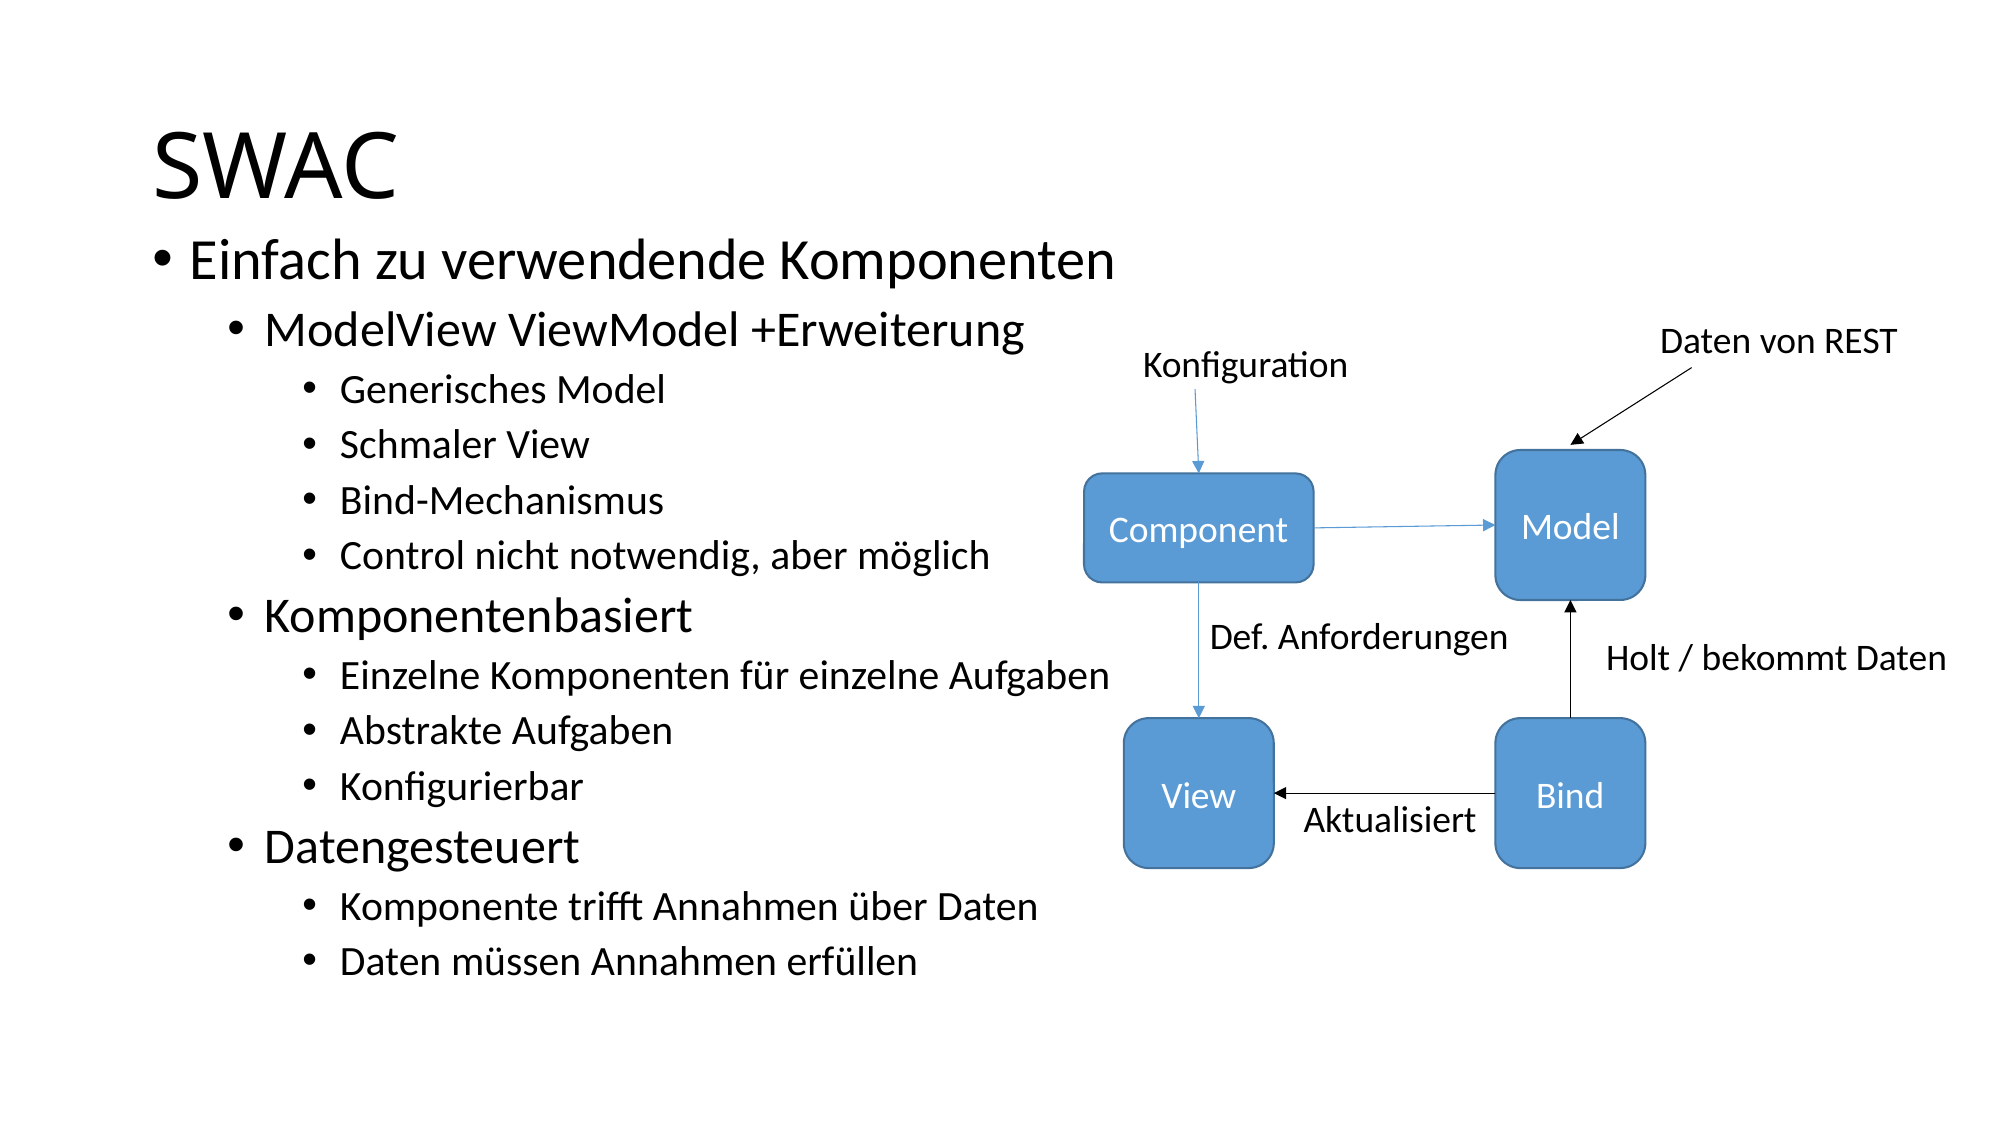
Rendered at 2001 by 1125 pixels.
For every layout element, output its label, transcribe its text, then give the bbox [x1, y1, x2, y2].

text_box Konfiguration [1128, 332, 1385, 392]
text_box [1195, 389, 1199, 474]
text_box Bind [1494, 717, 1647, 870]
list Einfach zu verwendende Komponenten ModelView ViewModel +Erweiterung Generisches Model Schmaler View Bind-Mechanismus Control nicht notwendig, aber möglich Komponentenbasiert Einzelne Komponenten für einzelne Aufgaben Abstrakte Aufgaben Konfigurierbar Datengesteuert Komponente trifft Annahmen über Daten Daten müssen Annahmen erfüllen [137, 222, 1863, 1084]
title SWAC [137, 59, 1863, 222]
text_box Def. Anforderungen [1199, 604, 1532, 664]
text_box Daten von REST [1645, 308, 1930, 368]
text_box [1570, 367, 1692, 445]
text_box View [1122, 717, 1275, 870]
text_box Model [1494, 448, 1647, 602]
text_box Aktualisiert [1288, 788, 1503, 848]
text_box Holt / bekommt Daten [1591, 625, 1982, 686]
text_box Component [1082, 472, 1315, 584]
